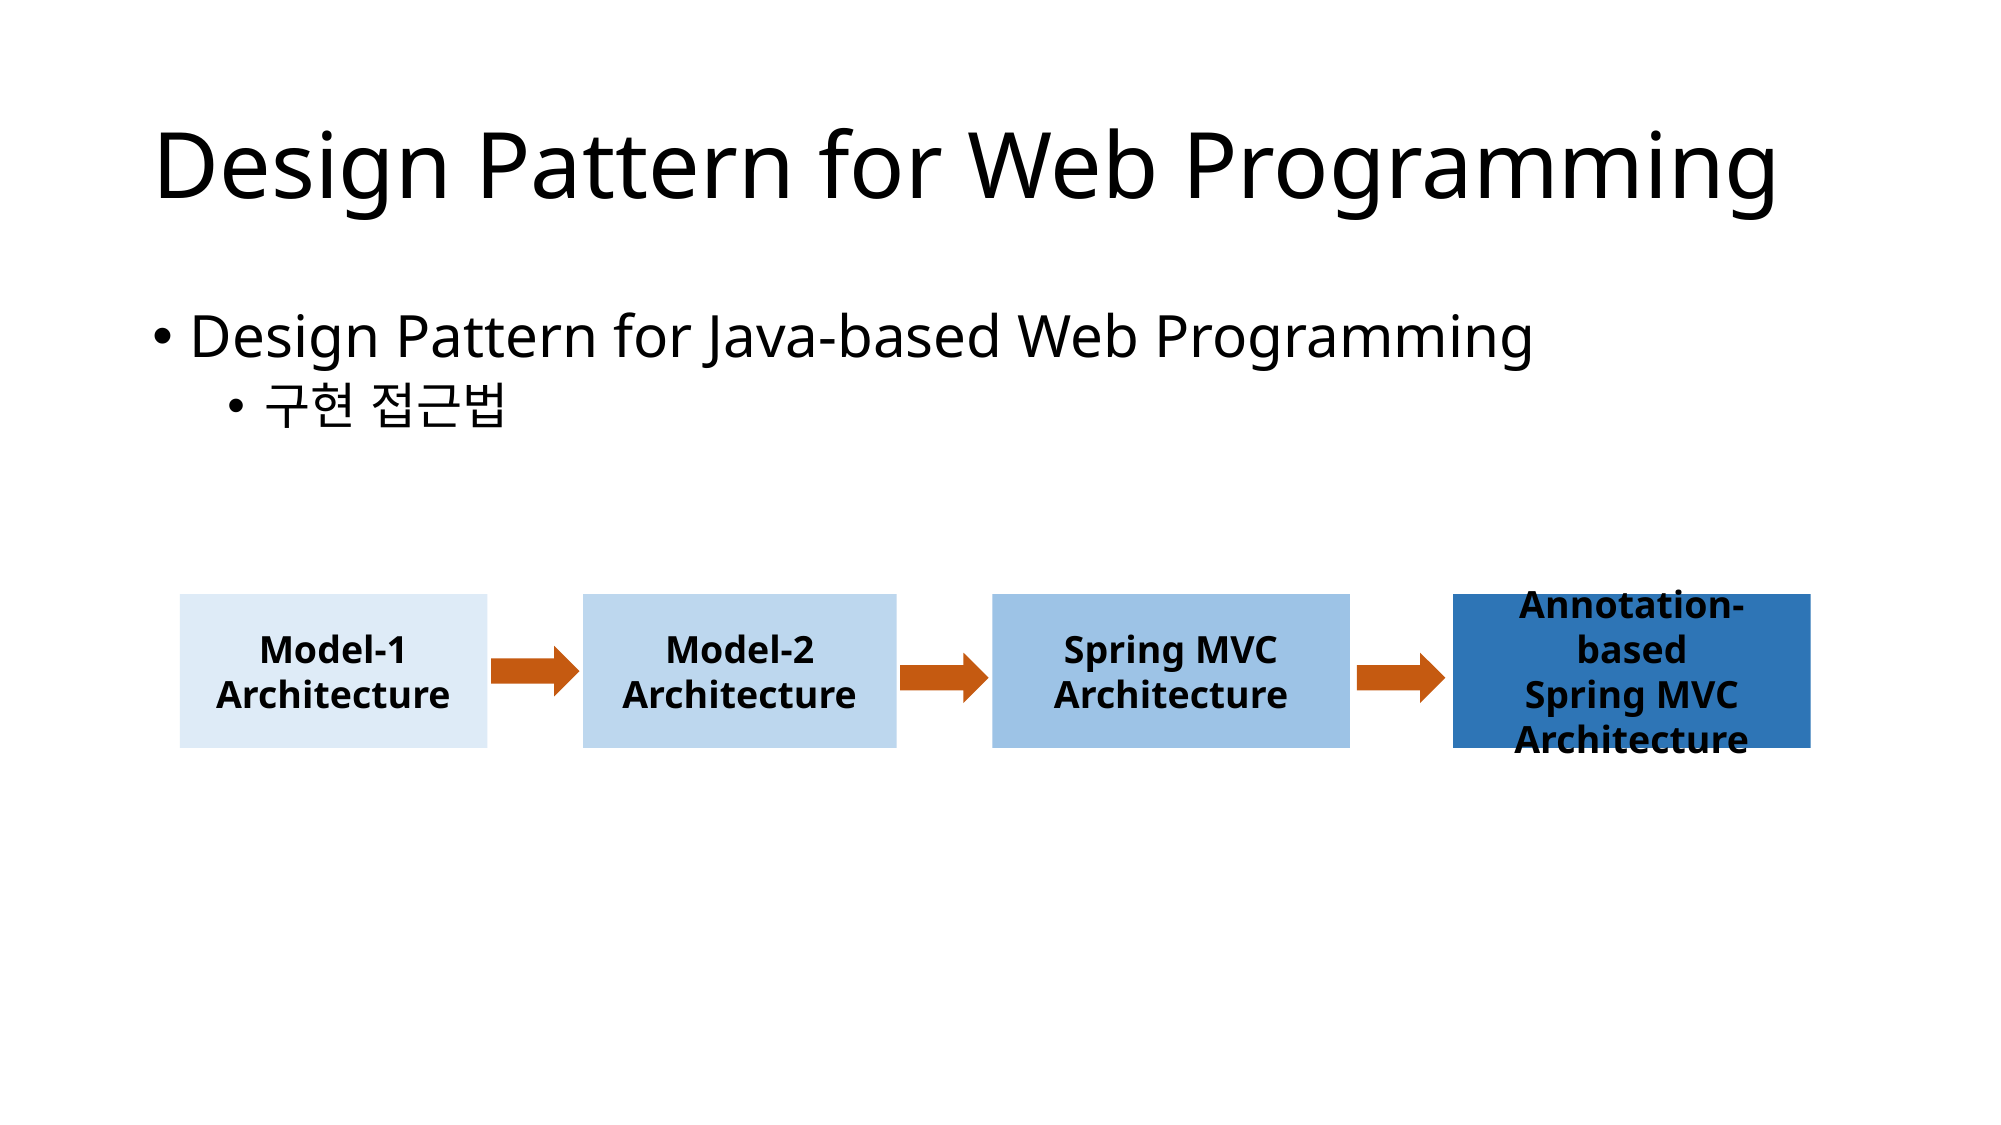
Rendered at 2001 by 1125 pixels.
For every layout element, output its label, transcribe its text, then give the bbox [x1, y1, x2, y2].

text_box Model-2 Architecture [582, 593, 898, 749]
text_box Annotation-based Spring MVC Architecture [1452, 593, 1812, 749]
text_box Model-1 Architecture [179, 593, 488, 749]
text_box [490, 643, 581, 699]
text_box [899, 650, 991, 706]
list Design Pattern for Java-based Web Programming 구현 접근법 [137, 300, 1863, 1014]
text_box Spring MVC Architecture [991, 593, 1351, 749]
text_box [1355, 650, 1447, 706]
title Design Pattern for Web Programming [137, 59, 1863, 278]
